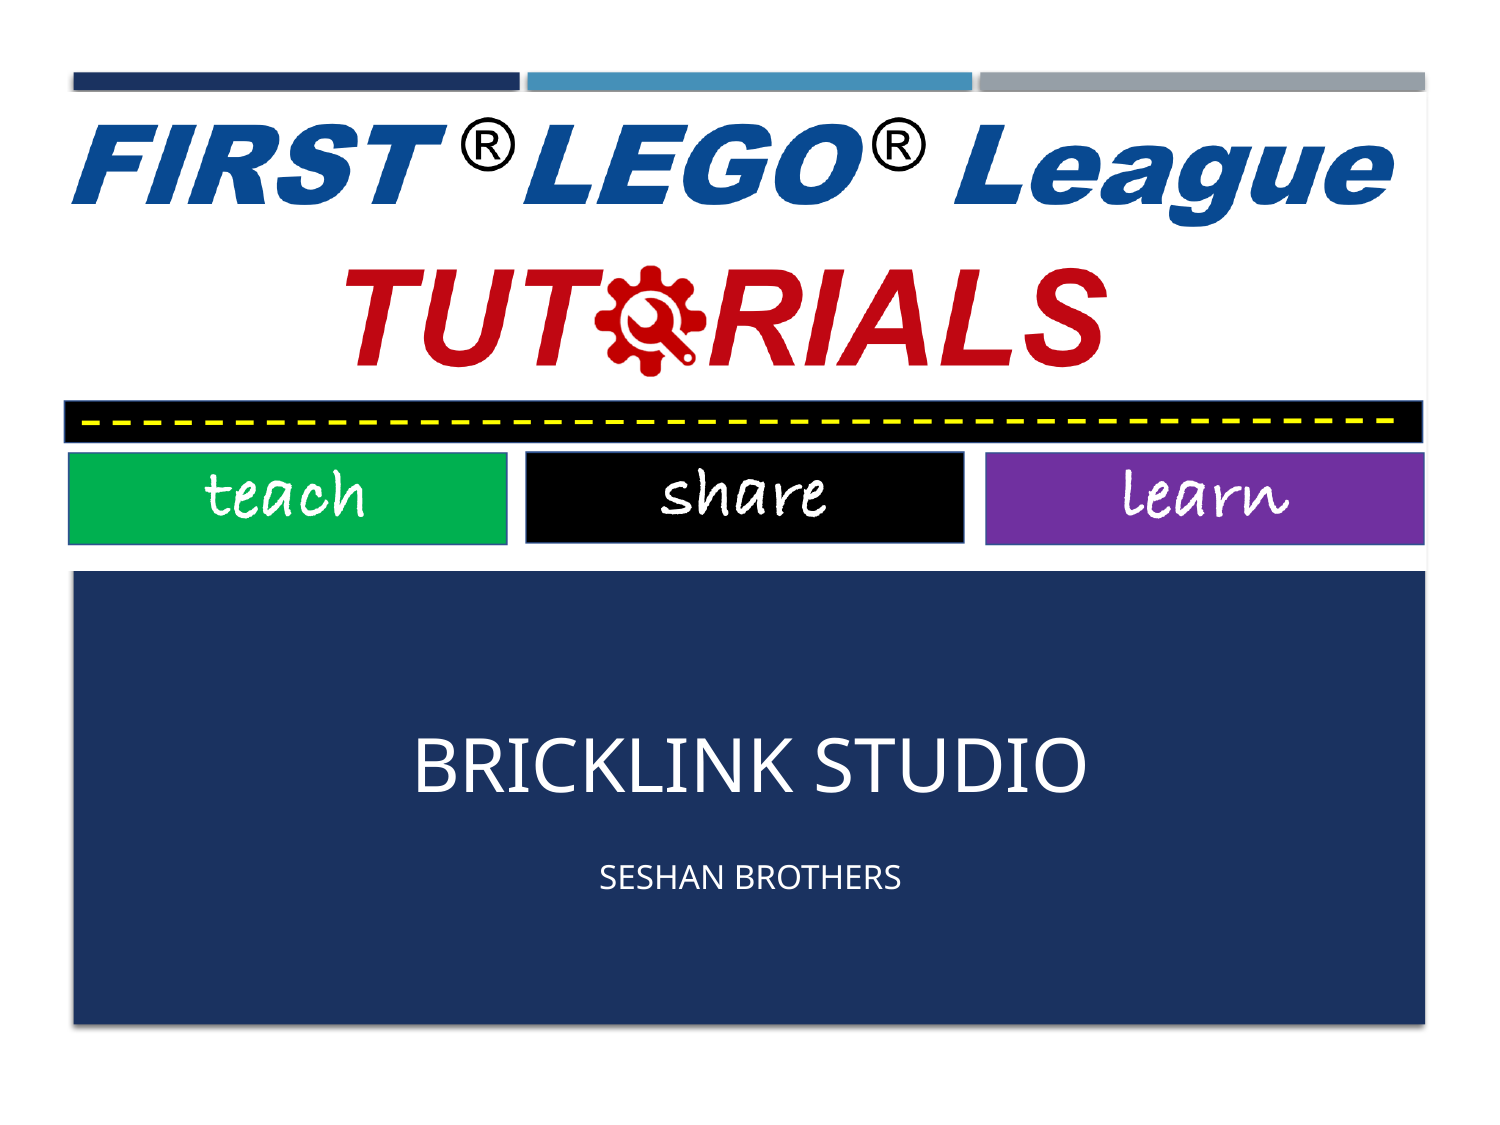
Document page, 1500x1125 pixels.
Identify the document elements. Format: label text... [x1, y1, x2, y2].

picture [54, 92, 1448, 571]
title BRICKLINK STUDIO [95, 645, 1406, 816]
subtitle Seshan brothers [95, 849, 1406, 946]
